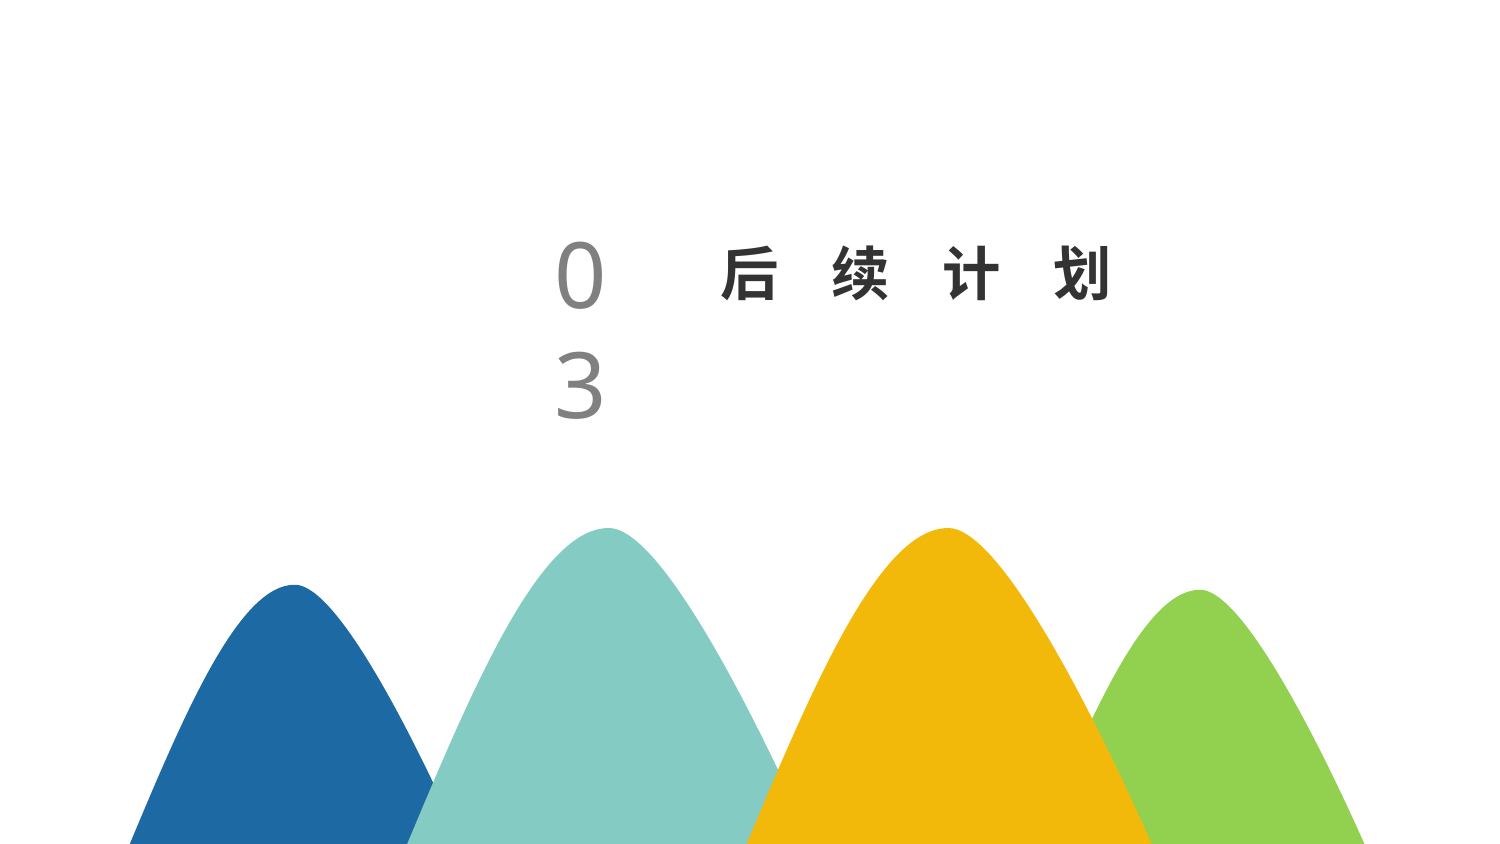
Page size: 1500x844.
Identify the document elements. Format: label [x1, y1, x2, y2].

text_box [127, 527, 1373, 844]
text_box [515, 208, 1130, 336]
